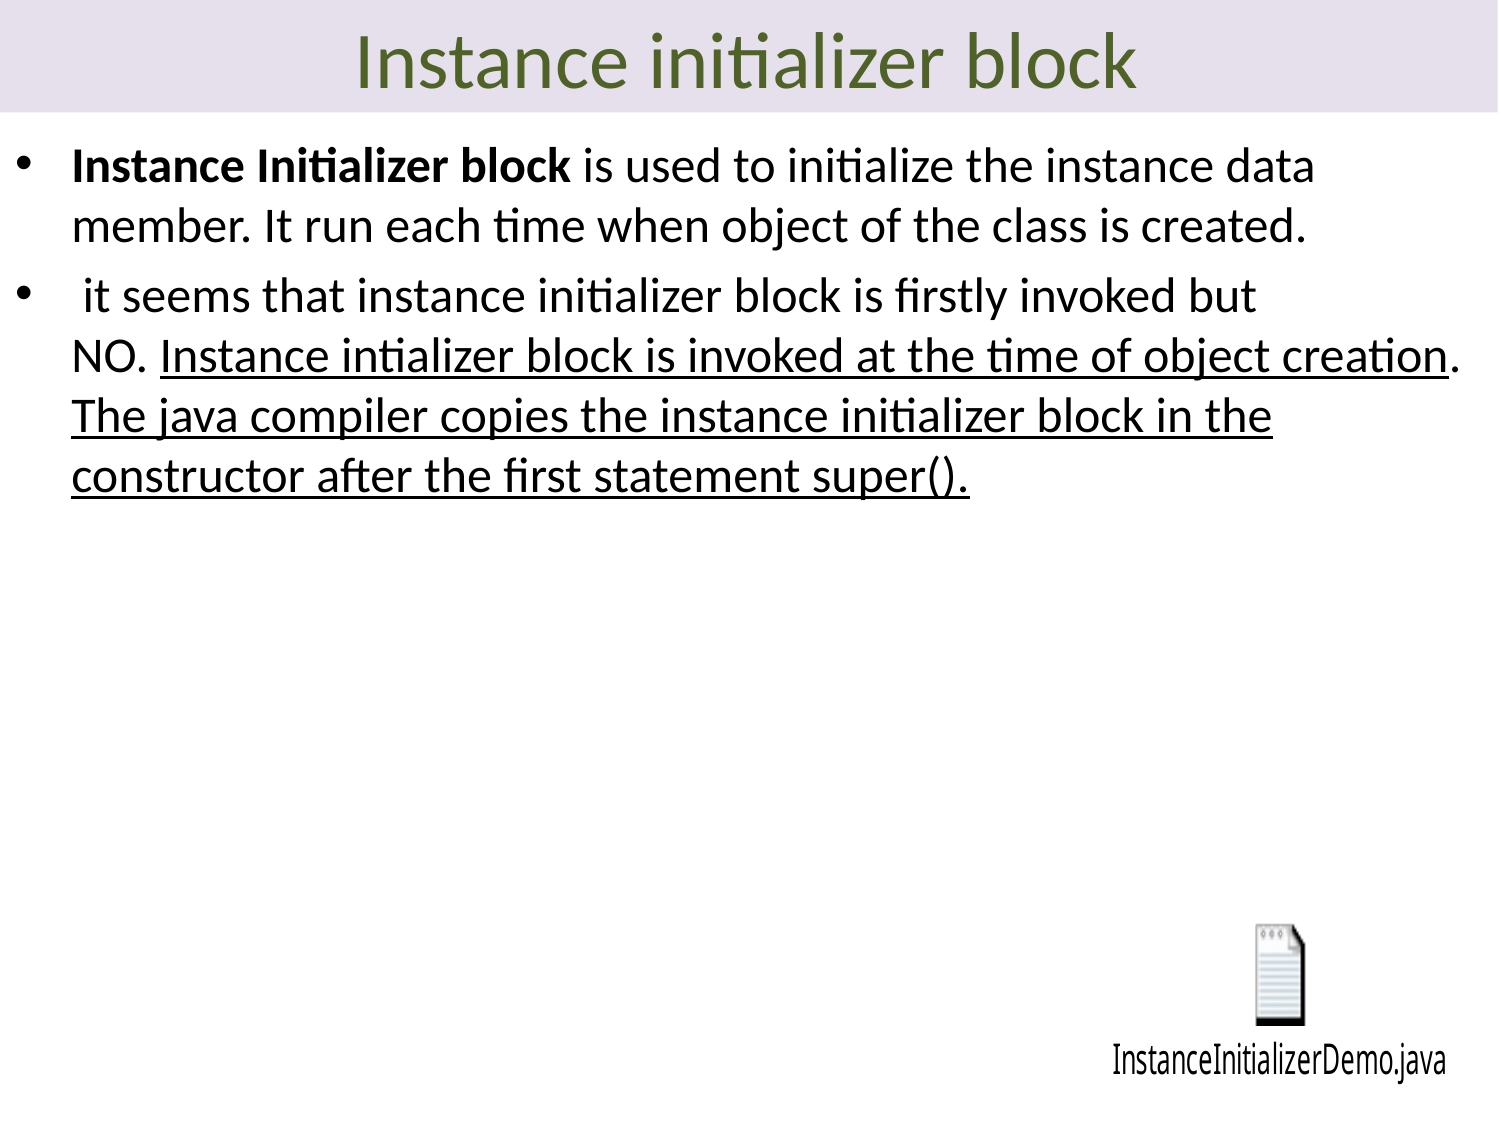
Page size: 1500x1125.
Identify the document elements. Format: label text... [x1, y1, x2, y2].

list Instance Initializer block is used to initialize the instance data member. It run each time when object of the class is created. it seems that instance initializer block is firstly invoked but NO. Instance intializer block is invoked at the time of object creation. The java compiler copies the instance initializer block in the constructor after the first statement super(). [0, 125, 1500, 1125]
title Instance initializer block [0, 0, 1498, 113]
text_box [1087, 912, 1474, 1101]
